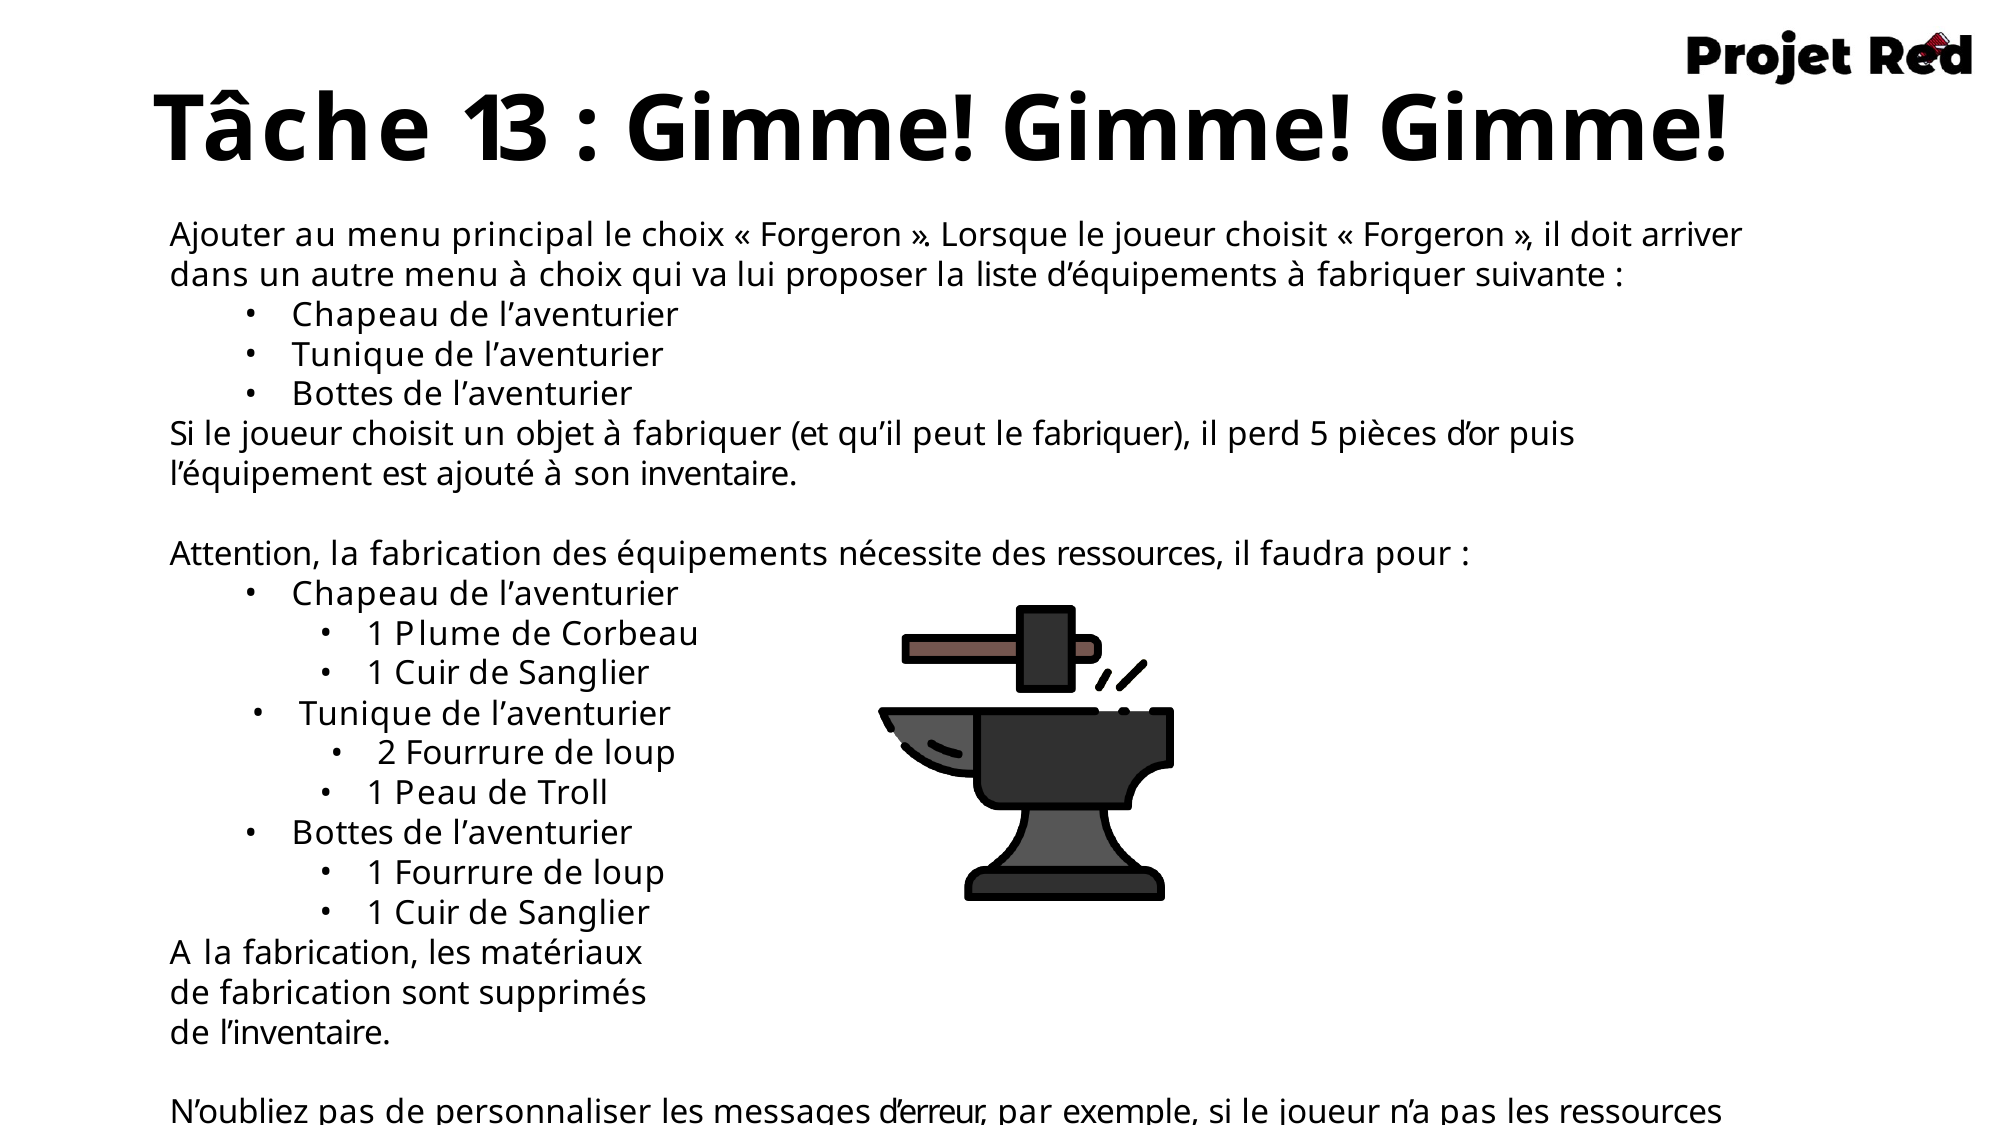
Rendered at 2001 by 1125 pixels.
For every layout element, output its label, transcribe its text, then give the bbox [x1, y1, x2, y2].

picture [1679, 26, 1978, 89]
text_box Ajouter au menu principal le choix « Forgeron ». Lorsque le joueur choisit « Forgeron », il doit arriver dans un autre menu à choix qui va lui proposer la liste d’équipements à fabriquer suivante : Chapeau de l’aventurier Tunique de l’aventurier Bottes de l’aventurier Si le joueur choisit un objet à fabriquer (et qu’il peut le fabriquer), il perd 5 pièces d’or puis l’équipement est ajouté à son inventaire. Attention, la fabrication des équipements nécessite des ressources, il faudra pour : Chapeau de l’aventurier 1 Plume de Corbeau 1 Cuir de Sanglier Tunique de l’aventurier 2 Fourrure de loup 1 Peau de Troll Bottes de l’aventurier 1 Fourrure de loup 1 Cuir de Sanglier A la fabrication, les matériaux de fabrication sont supprimés de l’inventaire. N’oubliez pas de personnaliser les messages d’erreur, par exemple, si le joueur n’a pas les ressources nécessaires ou si le joueur n’a pas l’argent nécessaire ou s’il n’a pas de place dans son inventaire etc. [167, 210, 1846, 1125]
title Tâche 13 : Gimme! Gimme! Gimme! [150, 66, 1804, 258]
picture [877, 604, 1174, 901]
